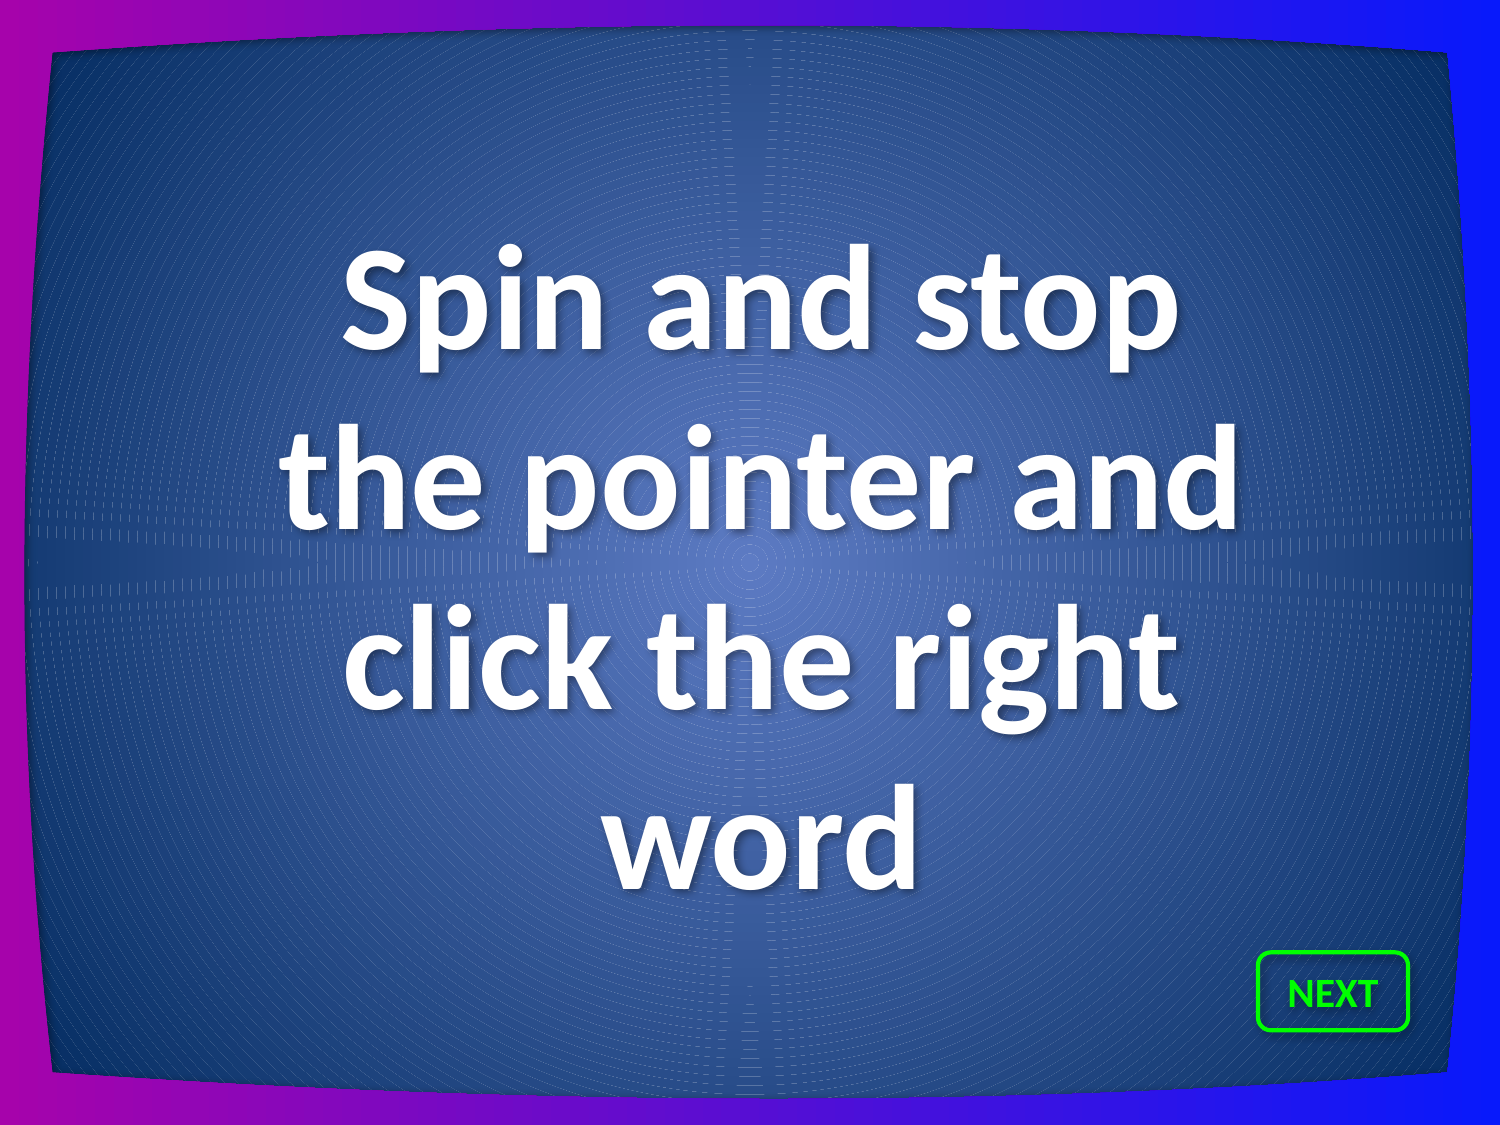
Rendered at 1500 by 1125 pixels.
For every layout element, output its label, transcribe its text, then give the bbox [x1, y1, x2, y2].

text_box Spin and stop the pointer and click the right word [193, 151, 1330, 968]
text_box [0, 0, 1500, 1125]
text_box NEXT [1255, 950, 1411, 1033]
